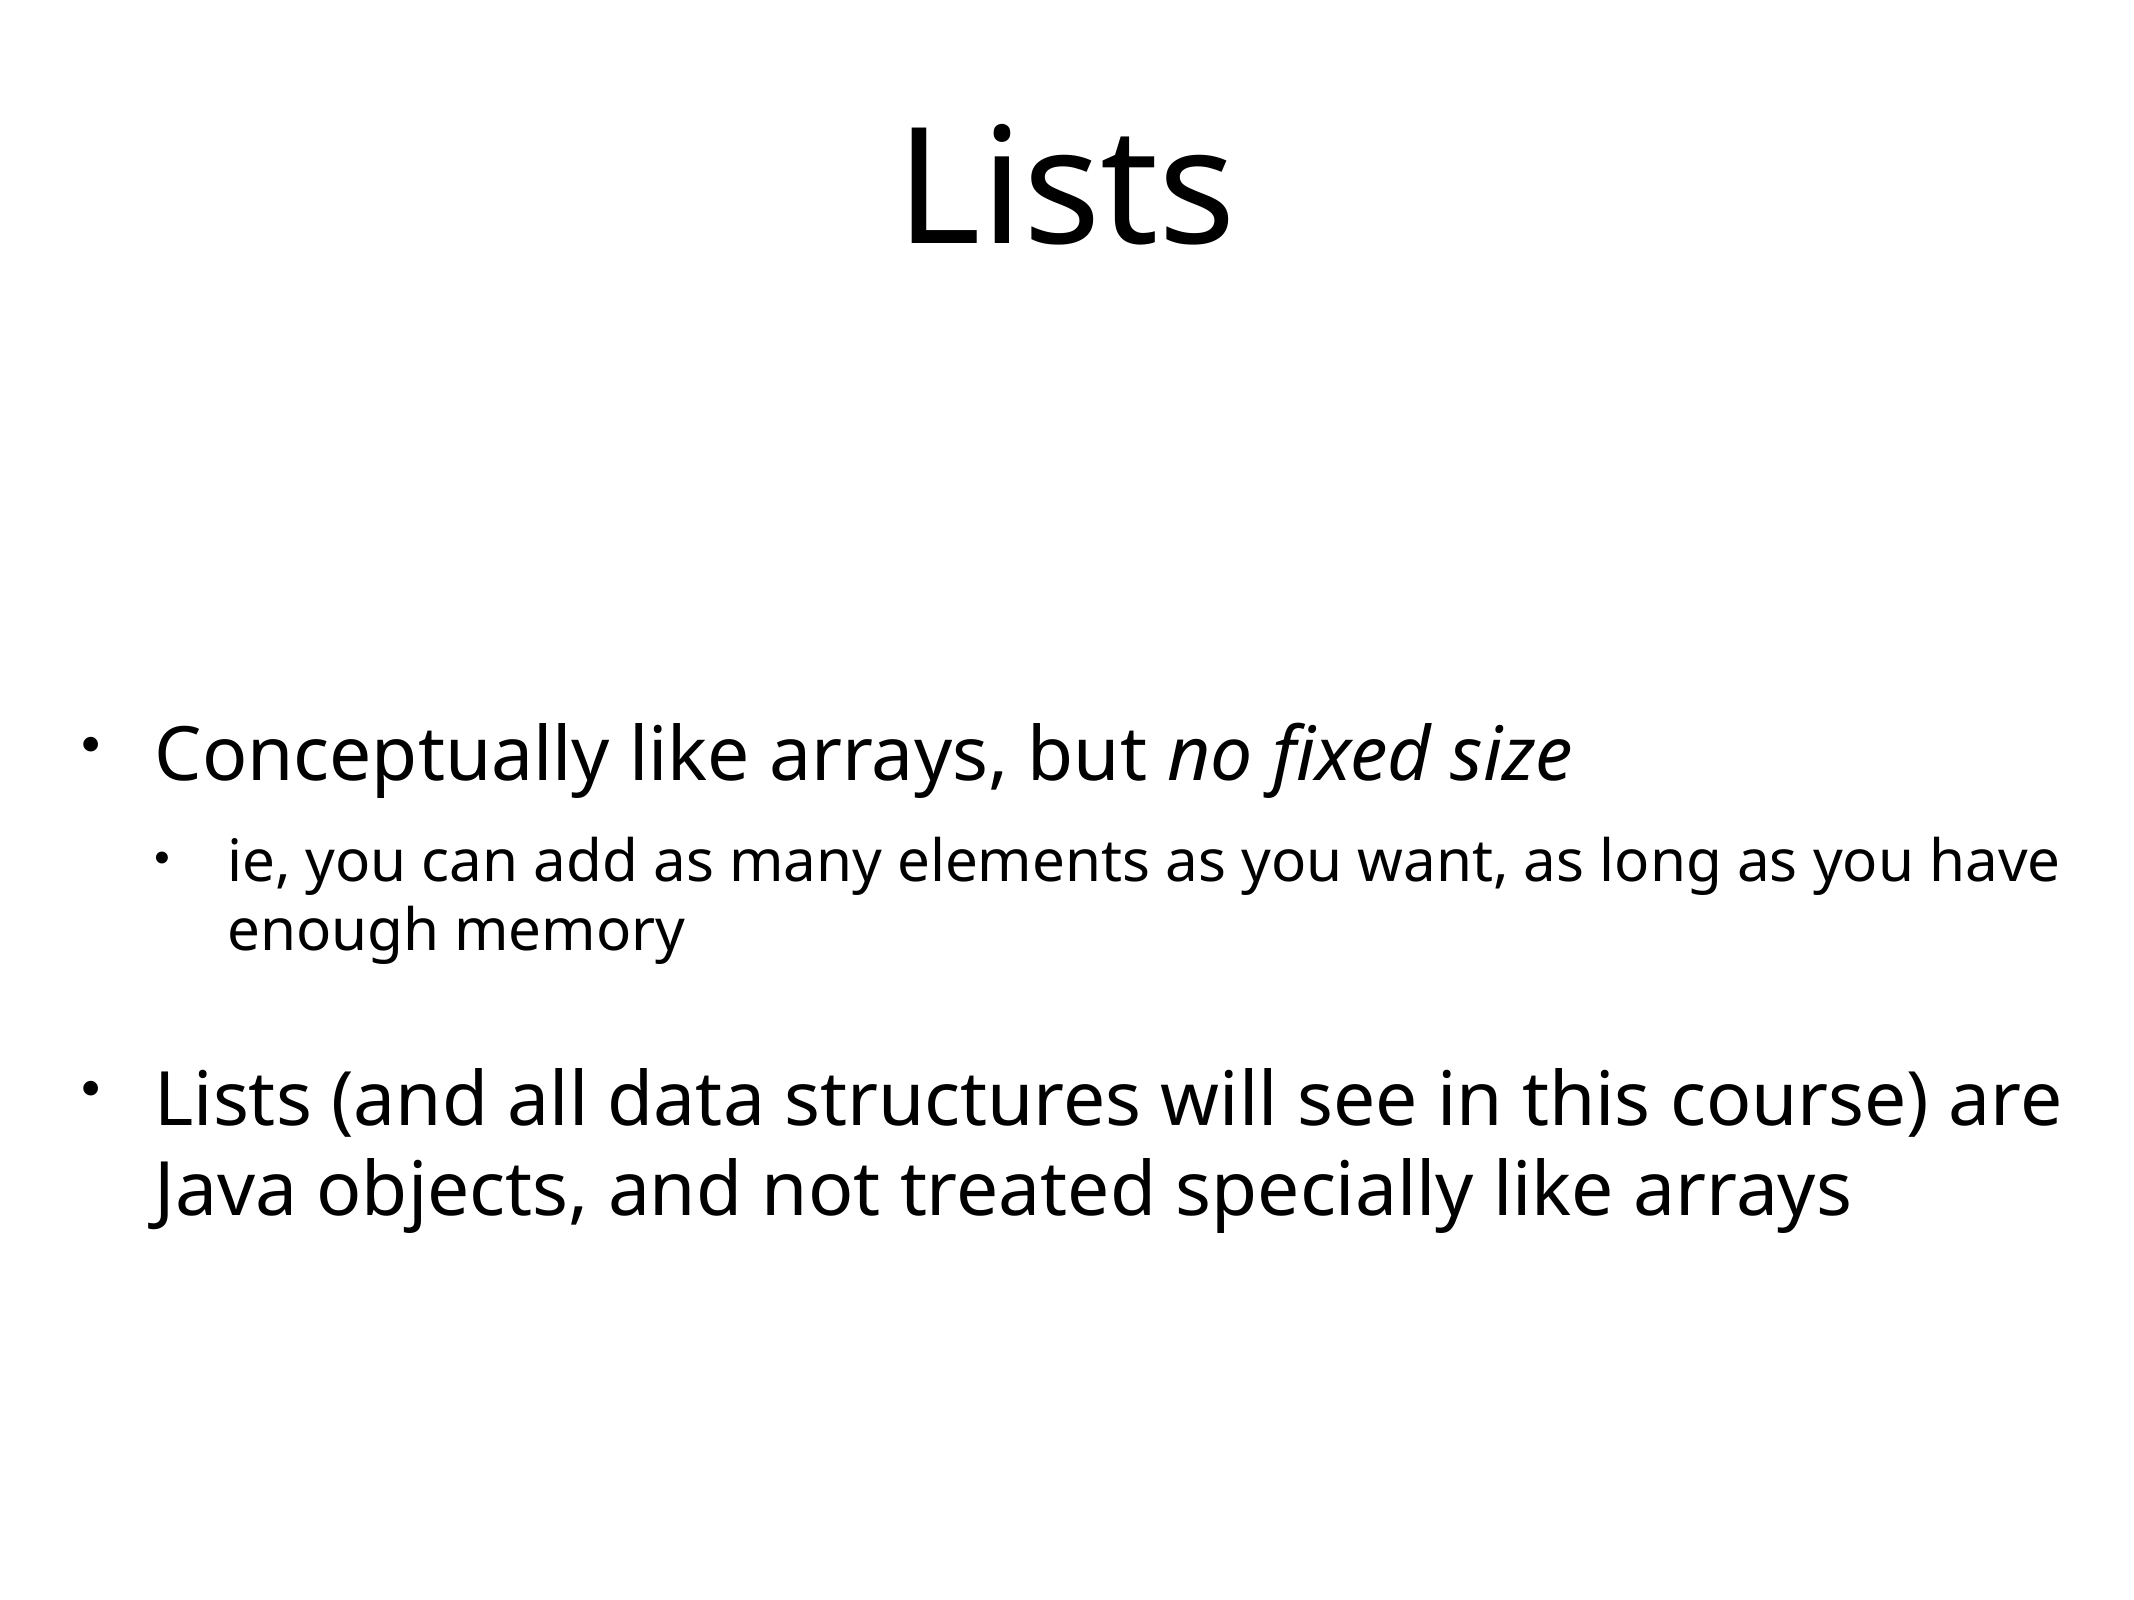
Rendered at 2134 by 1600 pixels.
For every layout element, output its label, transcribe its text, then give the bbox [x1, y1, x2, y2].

list Conceptually like arrays, but no fixed size ie, you can add as many elements as you want, as long as you have enough memory Lists (and all data structures will see in this course) are Java objects, and not treated specially like arrays [72, 358, 2099, 1578]
title Lists [155, 72, 1978, 285]
